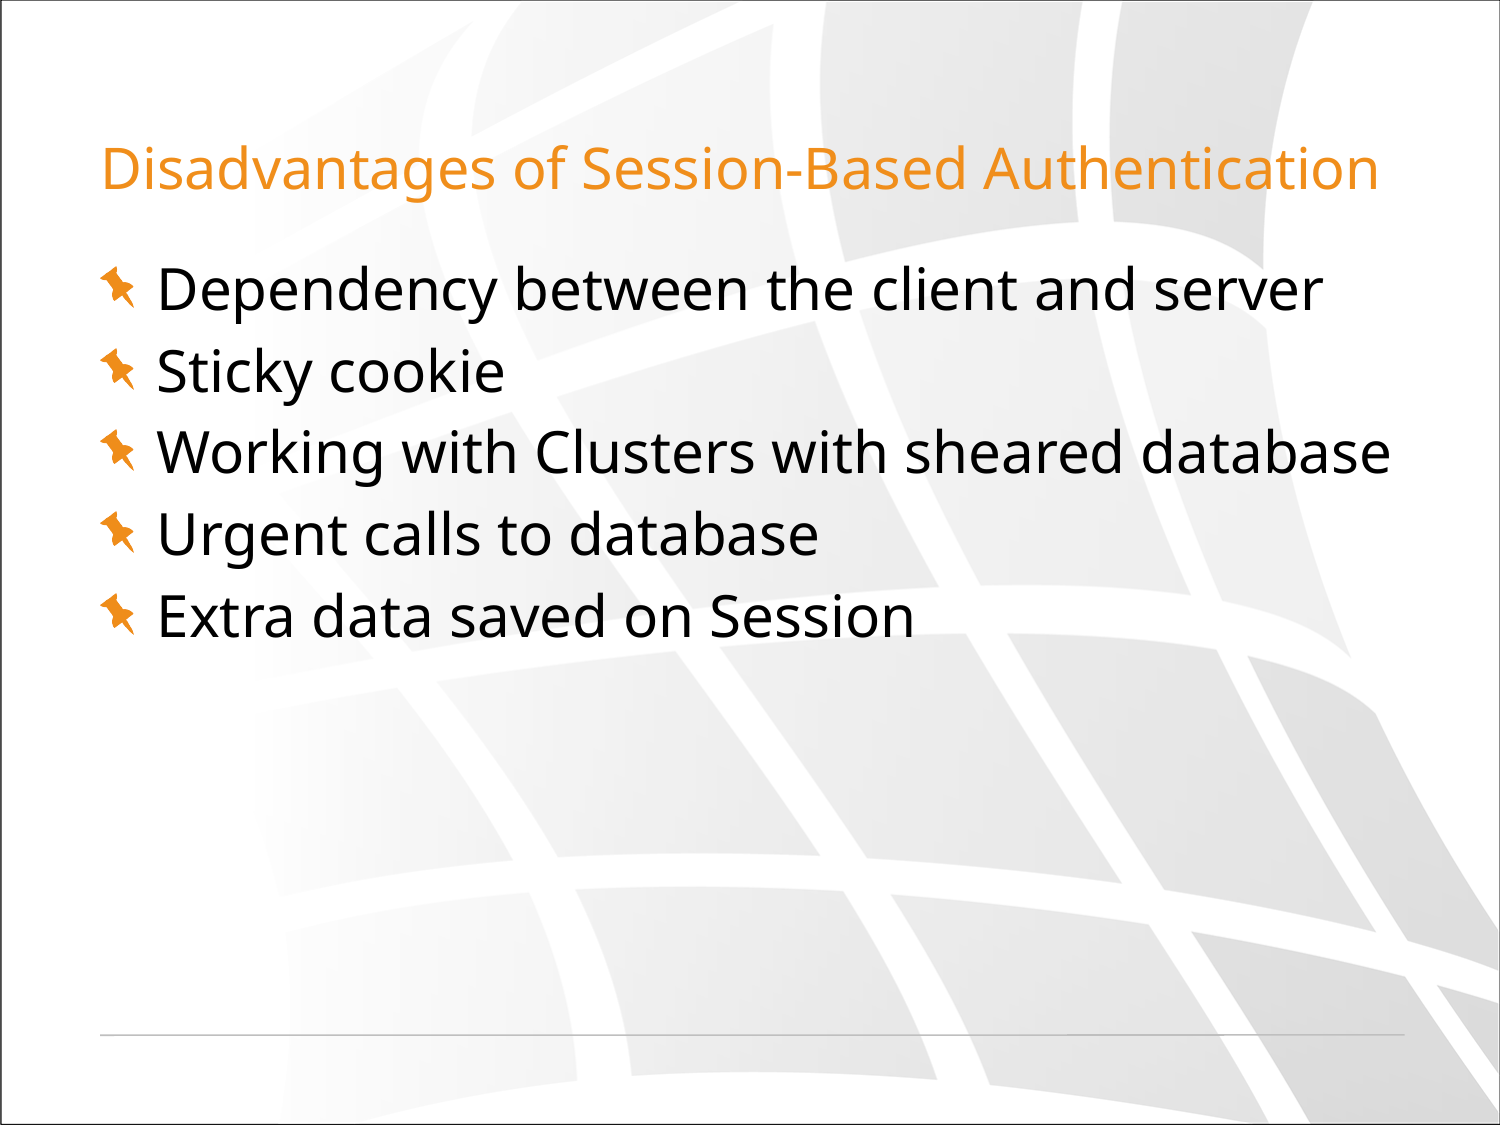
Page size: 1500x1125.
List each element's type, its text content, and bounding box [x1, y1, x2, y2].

title Disadvantages of Session-Based Authentication [100, 90, 1412, 209]
picture [0, 0, 1500, 1125]
list Dependency between the client and server Sticky cookie Working with Clusters with sheared database Urgent calls to database Extra data saved on Session [100, 244, 1412, 1008]
